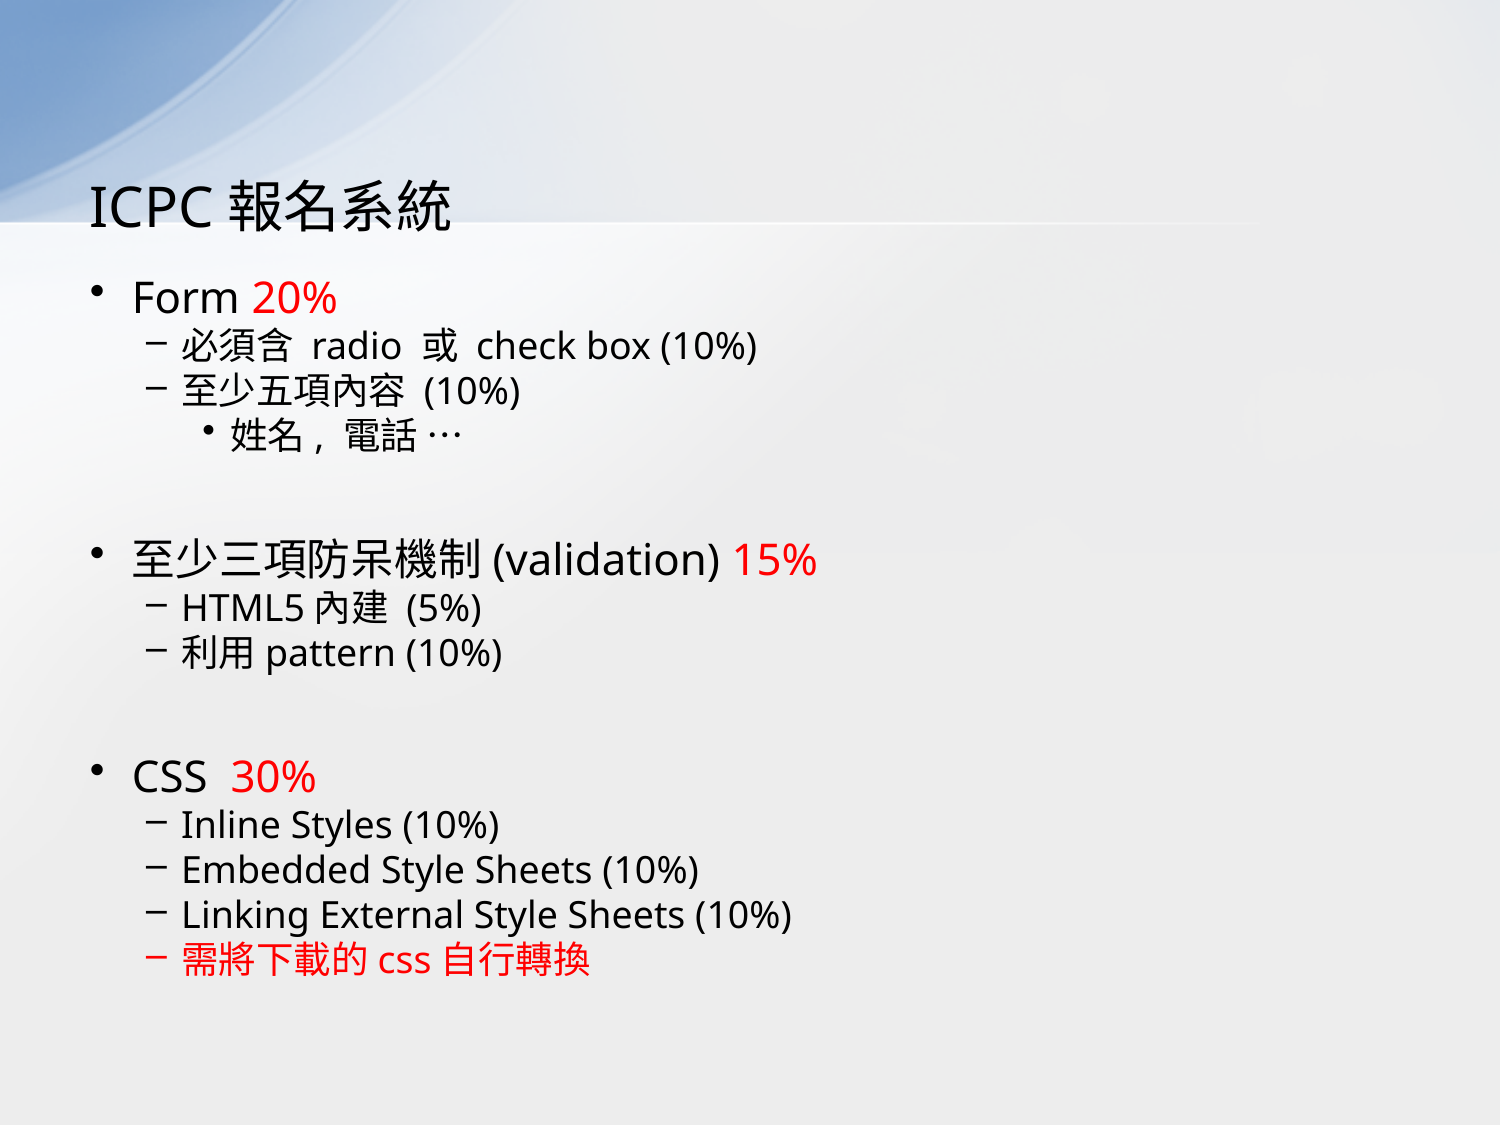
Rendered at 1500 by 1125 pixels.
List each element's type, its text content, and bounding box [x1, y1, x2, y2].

picture [0, 0, 1500, 1125]
list Form 20% 必須含 radio 或 check box (10%) 至少五項內容 (10%) 姓名, 電話 … 至少三項防呆機制(validation) 15% HTML5內建 (5%) 利用pattern (10%) CSS 30% Inline Styles (10%) Embedded Style Sheets (10%) Linking External Style Sheets (10%) 需將下載的css自行轉換 [75, 262, 1425, 1005]
title ICPC報名系統 [75, 58, 1425, 247]
